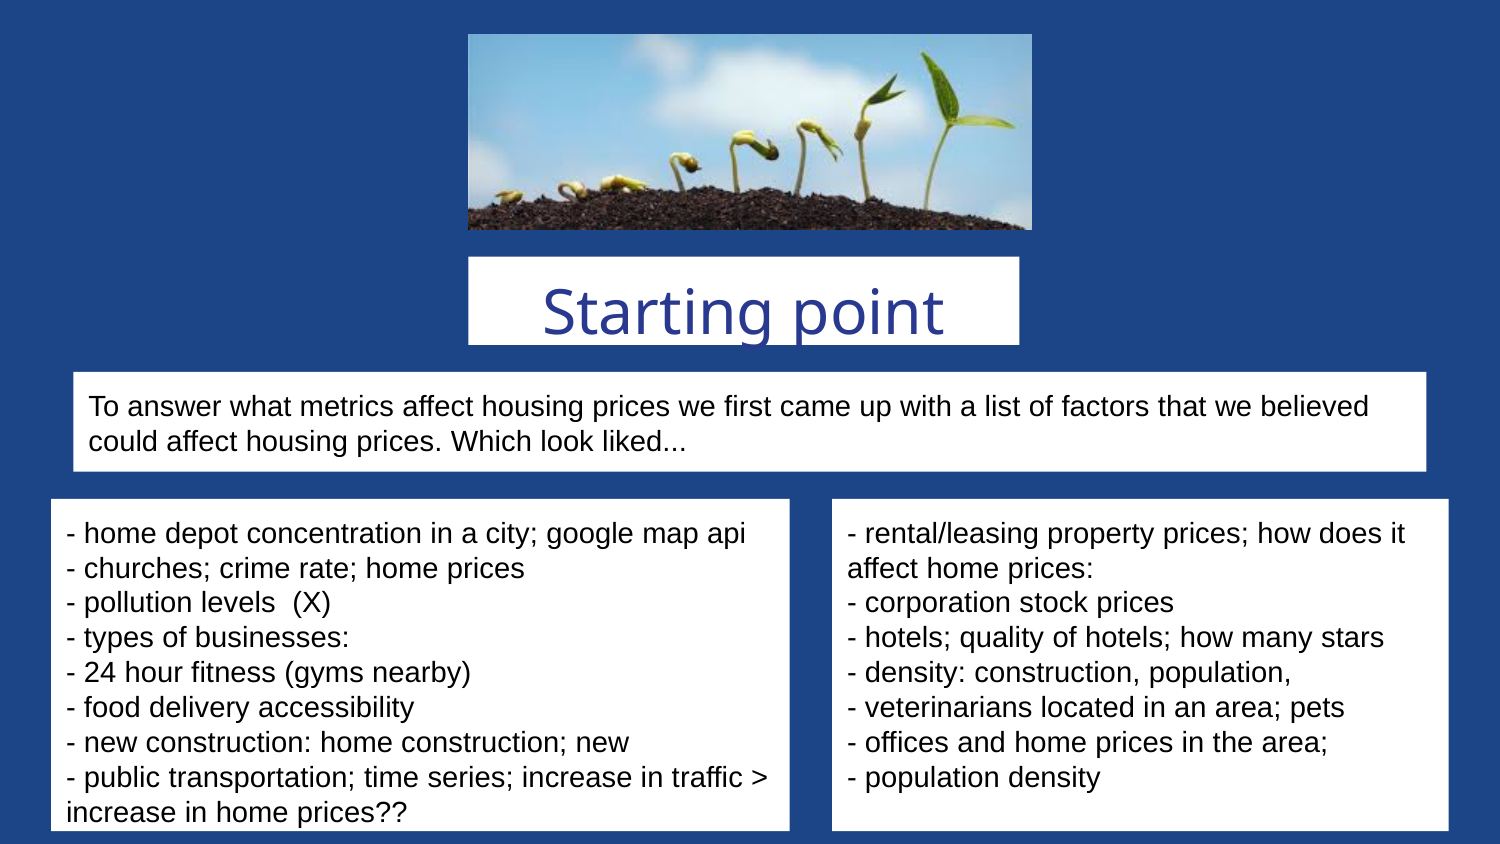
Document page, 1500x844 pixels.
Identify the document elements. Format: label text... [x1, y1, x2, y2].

picture [468, 34, 1032, 230]
text_box - rental/leasing property prices; how does it affect home prices: - corporation stock prices - hotels; quality of hotels; how many stars - density: construction, population, - veterinarians located in an area; pets - offices and home prices in the area; - population density [832, 498, 1449, 832]
title Starting point [468, 256, 1020, 345]
text_box - home depot concentration in a city; google map api - churches; crime rate; home prices - pollution levels (X) - types of businesses: - 24 hour fitness (gyms nearby) - food delivery accessibility - new construction: home construction; new - public transportation; time series; increase in traffic > increase in home prices?? [51, 498, 790, 832]
text_box To answer what metrics affect housing prices we first came up with a list of factors that we believed could affect housing prices. Which look liked... [73, 371, 1427, 472]
